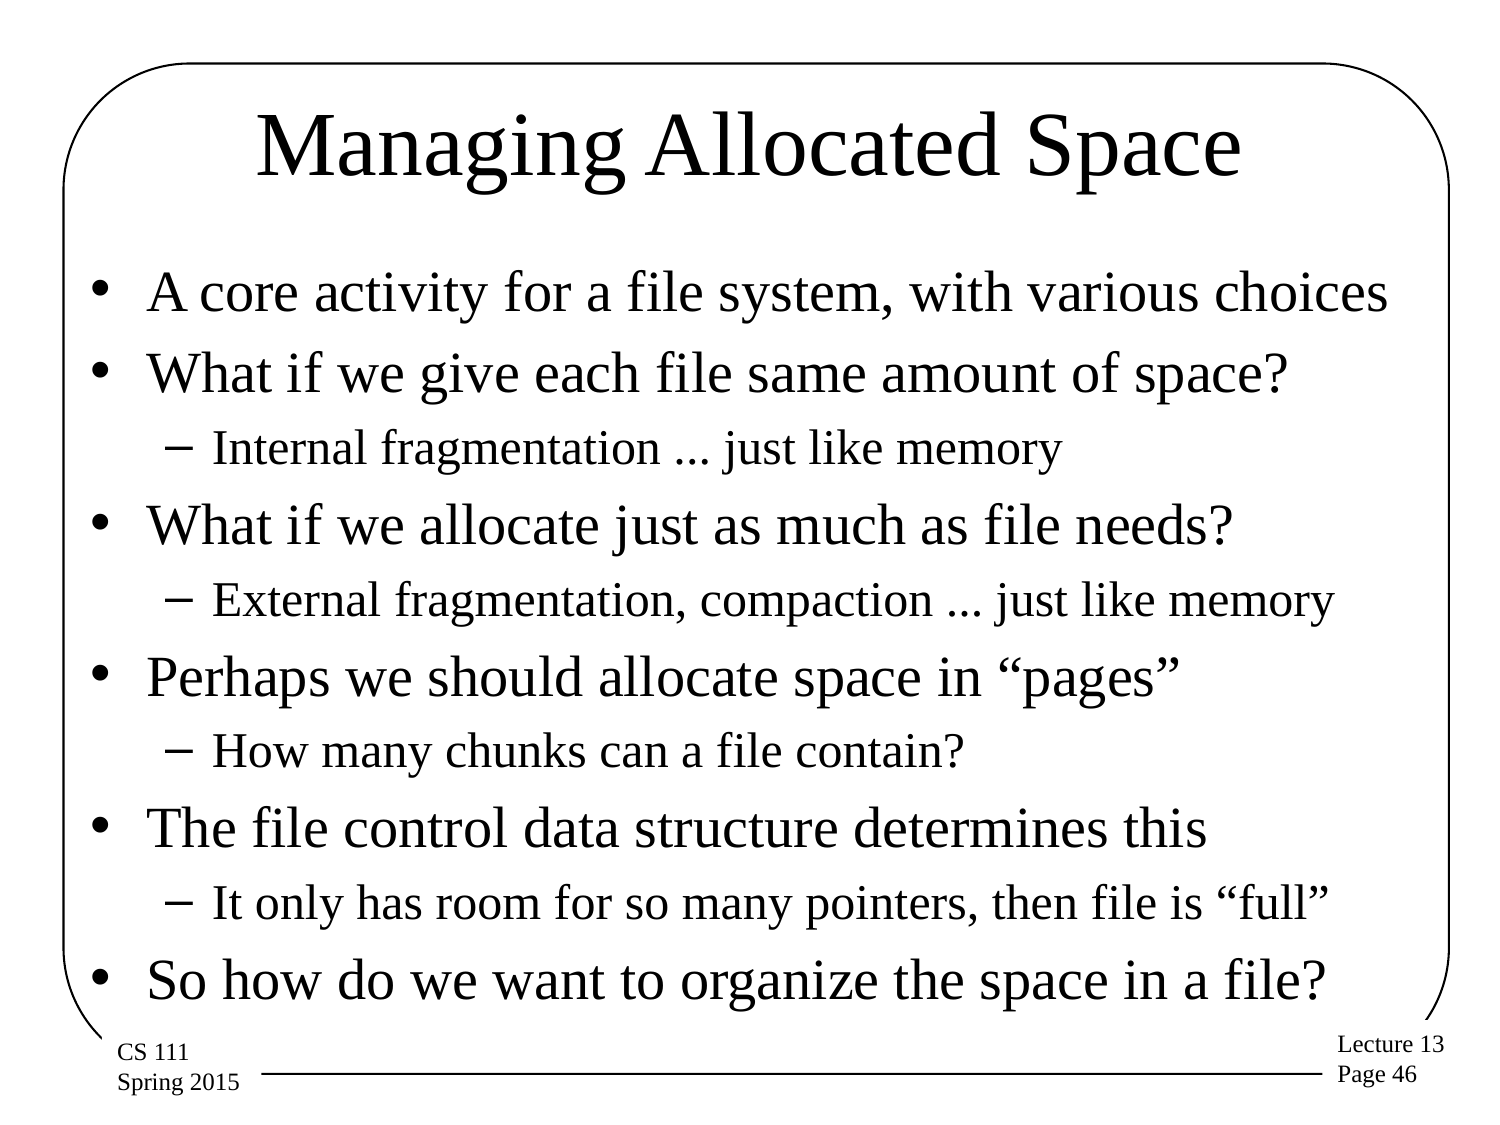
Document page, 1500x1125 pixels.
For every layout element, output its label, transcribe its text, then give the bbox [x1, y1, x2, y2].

list A core activity for a file system, with various choices What if we give each file same amount of space? Internal fragmentation ... just like memory What if we allocate just as much as file needs? External fragmentation, compaction ... just like memory Perhaps we should allocate space in “pages” How many chunks can a file contain? The file control data structure determines this It only has room for so many pointers, then file is “full” So how do we want to organize the space in a file? [74, 244, 1426, 988]
title Managing Allocated Space [74, 44, 1426, 233]
